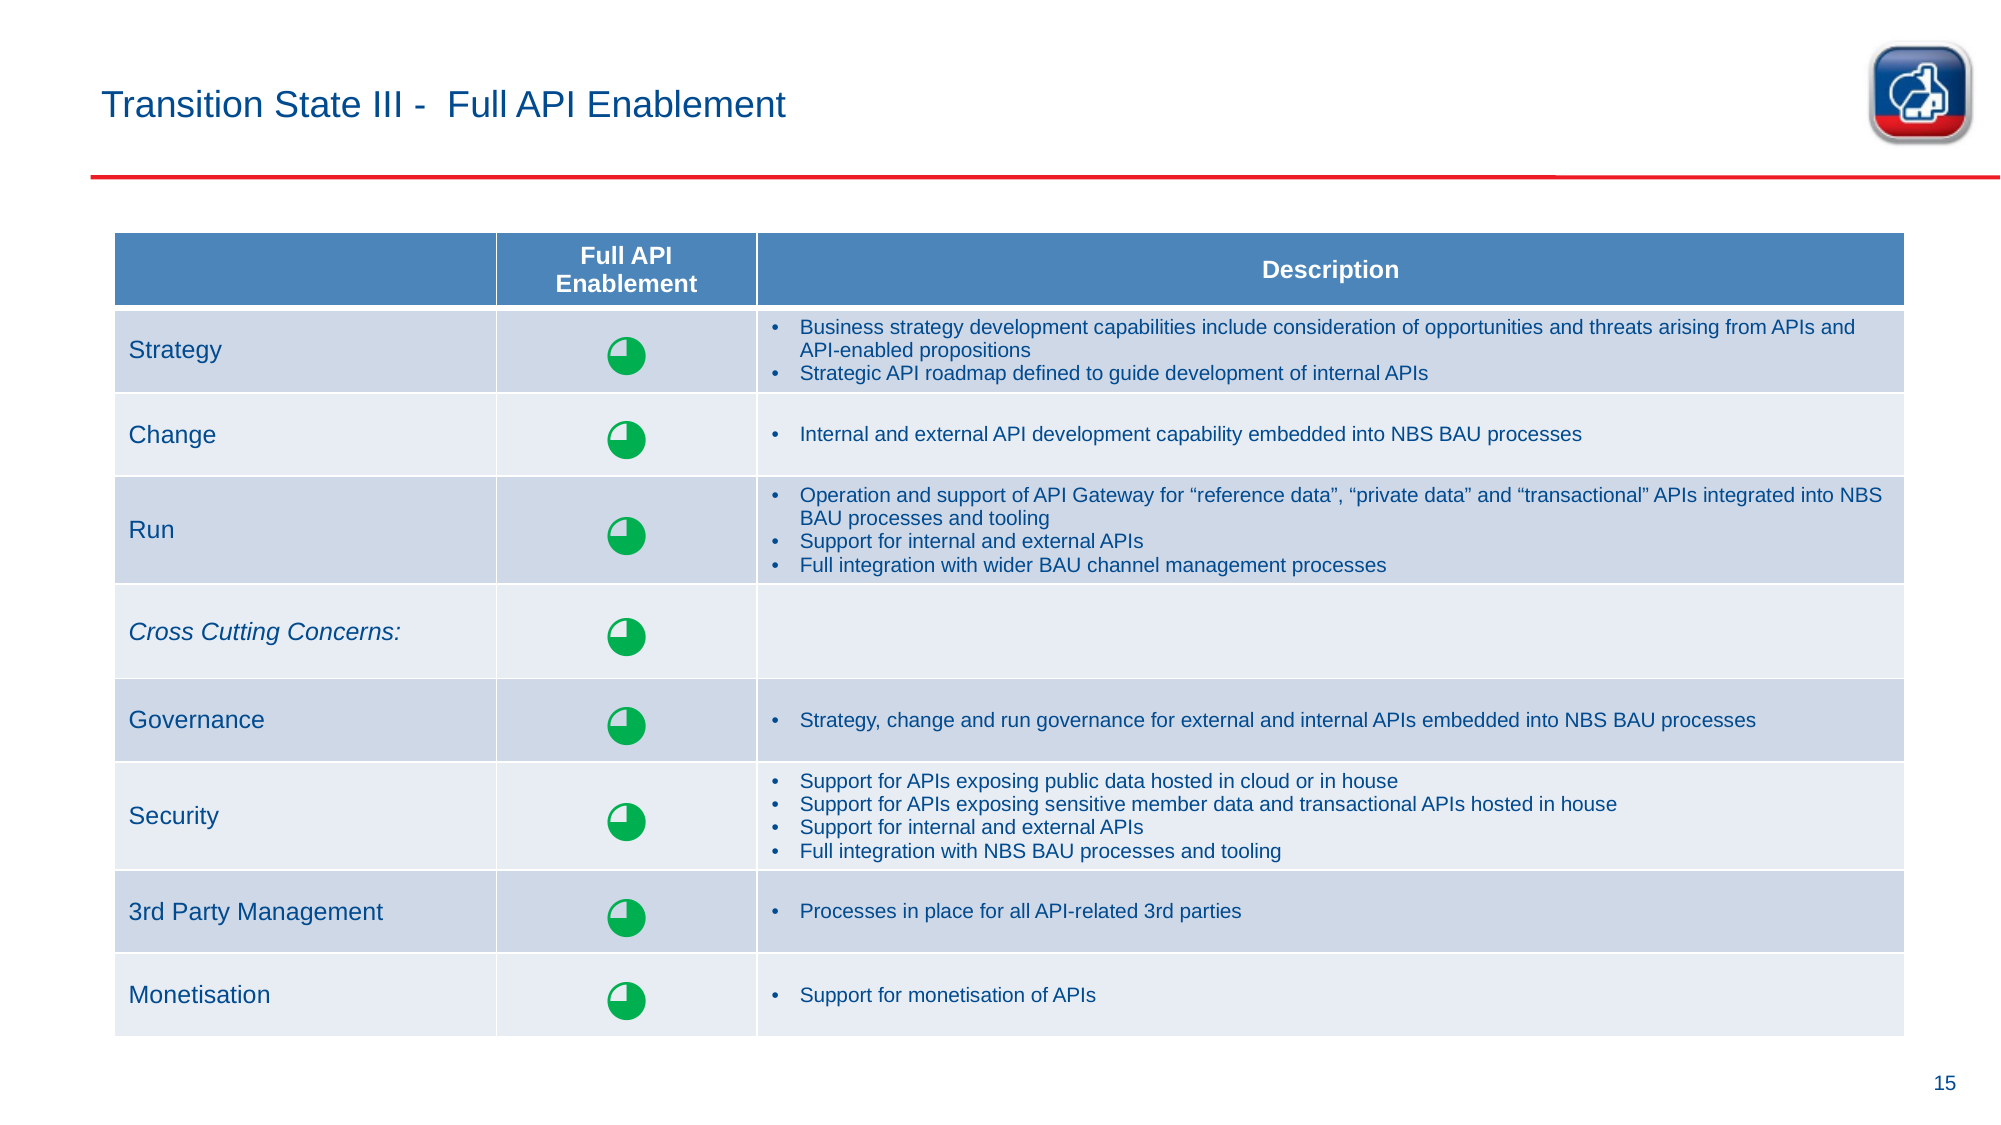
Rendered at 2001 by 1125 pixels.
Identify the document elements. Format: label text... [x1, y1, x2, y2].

table_cell ◕ [497, 763, 756, 869]
table_cell ◕ [497, 679, 756, 761]
table_cell ◕ [497, 585, 756, 678]
slide_number 15 [1905, 1032, 1985, 1125]
table_cell Support for monetisation of APIs [758, 954, 1904, 1036]
table_cell Operation and support of API Gateway for “reference data”, “private data” and “transactional” APIs integrated into NBS BAU processes and tooling Support for internal and external APIs Full integration with wider BAU channel management processes [758, 477, 1904, 583]
table_cell Internal and external API development capability embedded into NBS BAU processes [758, 394, 1904, 475]
picture [1900, 36, 1977, 149]
table_header Description [758, 233, 1904, 305]
table_header [115, 233, 496, 305]
title Transition State III - Full API Enablement [83, 30, 1900, 175]
table_cell Monetisation [115, 954, 496, 1036]
table_cell Processes in place for all API-related 3rd parties [758, 871, 1904, 952]
table_cell Strategy [115, 311, 496, 392]
table_cell Support for APIs exposing public data hosted in cloud or in house Support for APIs exposing sensitive member data and transactional APIs hosted in house Support for internal and external APIs Full integration with NBS BAU processes and tooling [758, 763, 1904, 869]
table_cell Run [115, 477, 496, 583]
table_cell ◕ [497, 311, 756, 392]
table_cell Change [115, 394, 496, 475]
table_cell ◕ [497, 954, 756, 1036]
table_cell ◕ [497, 477, 756, 583]
table_cell Security [115, 763, 496, 869]
table_cell 3rd Party Management [115, 871, 496, 952]
table_header Full API Enablement [497, 233, 756, 305]
table_cell Strategy, change and run governance for external and internal APIs embedded into NBS BAU processes [758, 679, 1904, 761]
table_cell Business strategy development capabilities include consideration of opportunities and threats arising from APIs and API-enabled propositions Strategic API roadmap defined to guide development of internal APIs [758, 311, 1904, 392]
table_cell [758, 585, 1904, 678]
table_cell ◕ [497, 871, 756, 952]
table_cell Cross Cutting Concerns: [115, 585, 496, 678]
table_cell Governance [115, 679, 496, 761]
table_cell ◕ [497, 394, 756, 475]
